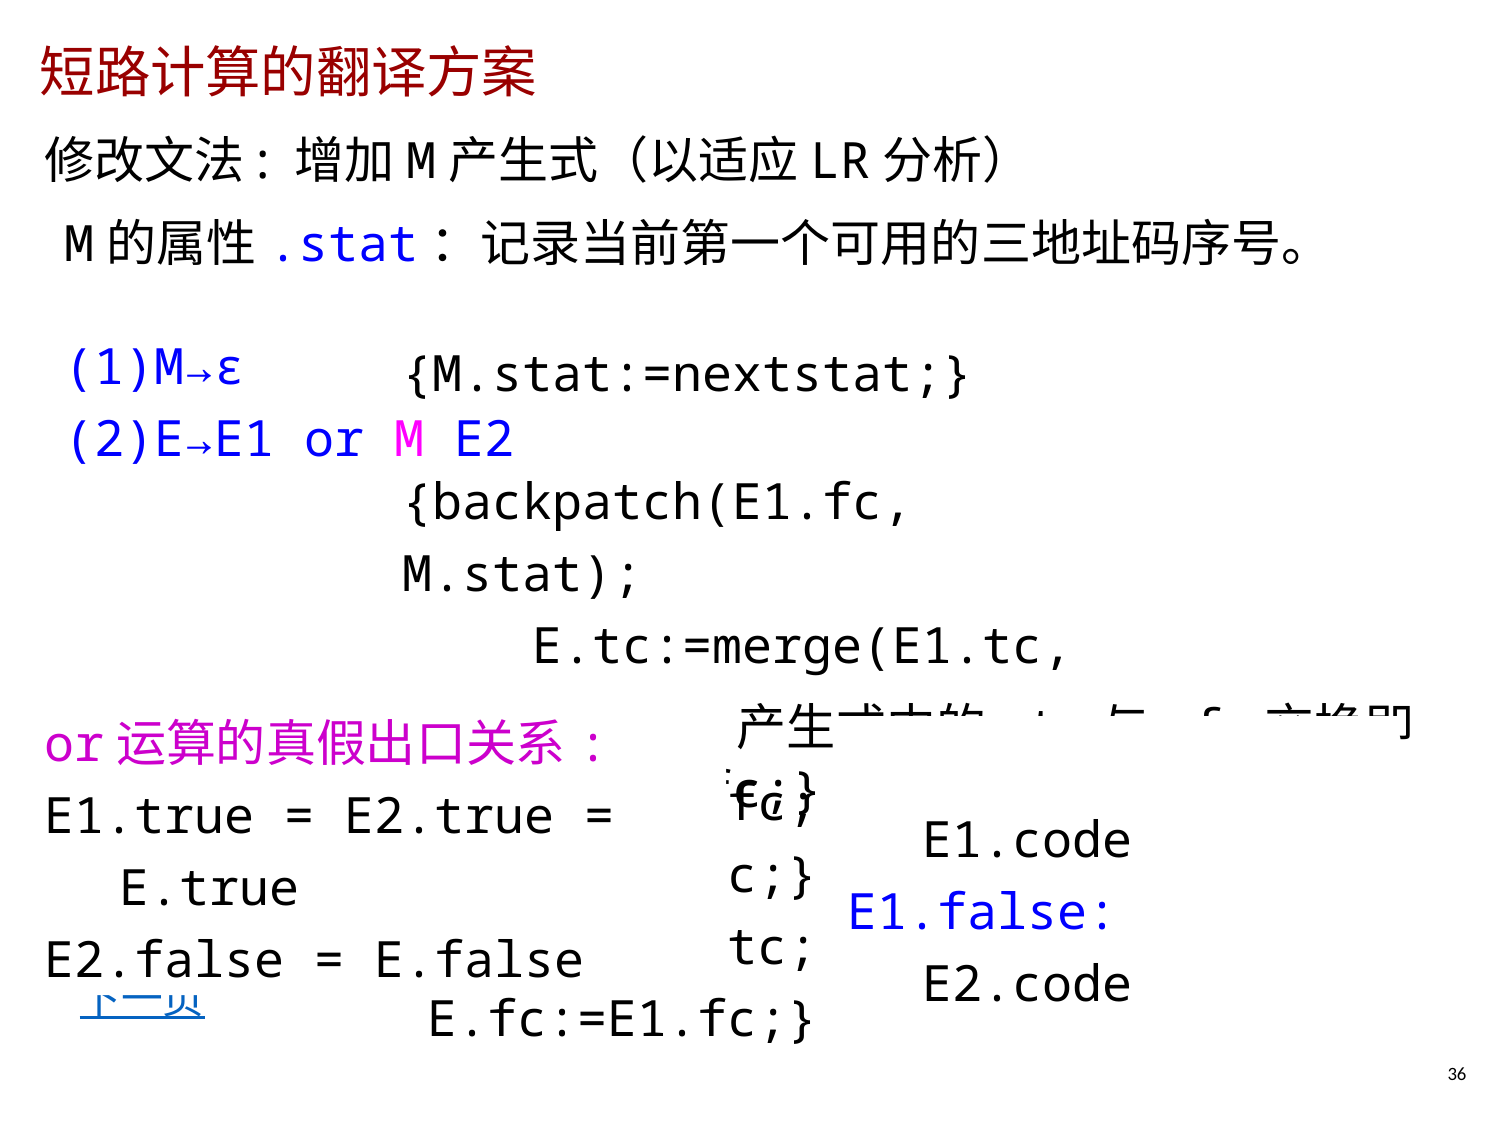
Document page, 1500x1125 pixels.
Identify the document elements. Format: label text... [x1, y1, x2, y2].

text_box {backpatch(E1.fc, M.stat); E.tc:=merge(E1.tc, E2.tc); E.fc:=E2.fc;} [387, 450, 1088, 692]
text_box {E.tc:=E1.fc; E.fc:=E1.tc;} {E.tc:=E1.tc; E.fc:=E1.fc;} [412, 835, 1150, 1055]
text_box （将or产生式中的.tc与.fc交换即得） [537, 676, 1447, 835]
text_box E1.code E1.false: E2.code [832, 716, 1400, 1019]
text_box (1)M→ε (2)E→E1 or M E2 (3) |E1 and M E2 (4) |not E1 (5) |(E1) [50, 315, 600, 692]
text_box M的属性.stat：记录当前第一个可用的三地址码序号。 [50, 203, 1500, 279]
text_box 修改文法: 增加M产生式（以适应LR分析） [29, 121, 1455, 196]
slide_number 36 [1144, 1042, 1482, 1103]
text_box 下一页 [64, 996, 313, 1040]
text_box or运算的真假出口关系: E1.true = E2.true = E.true E2.false = E.false [29, 692, 727, 996]
text_box {M.stat:=nextstat;} [387, 321, 1150, 409]
title 短路计算的翻译方案 [24, 37, 750, 113]
